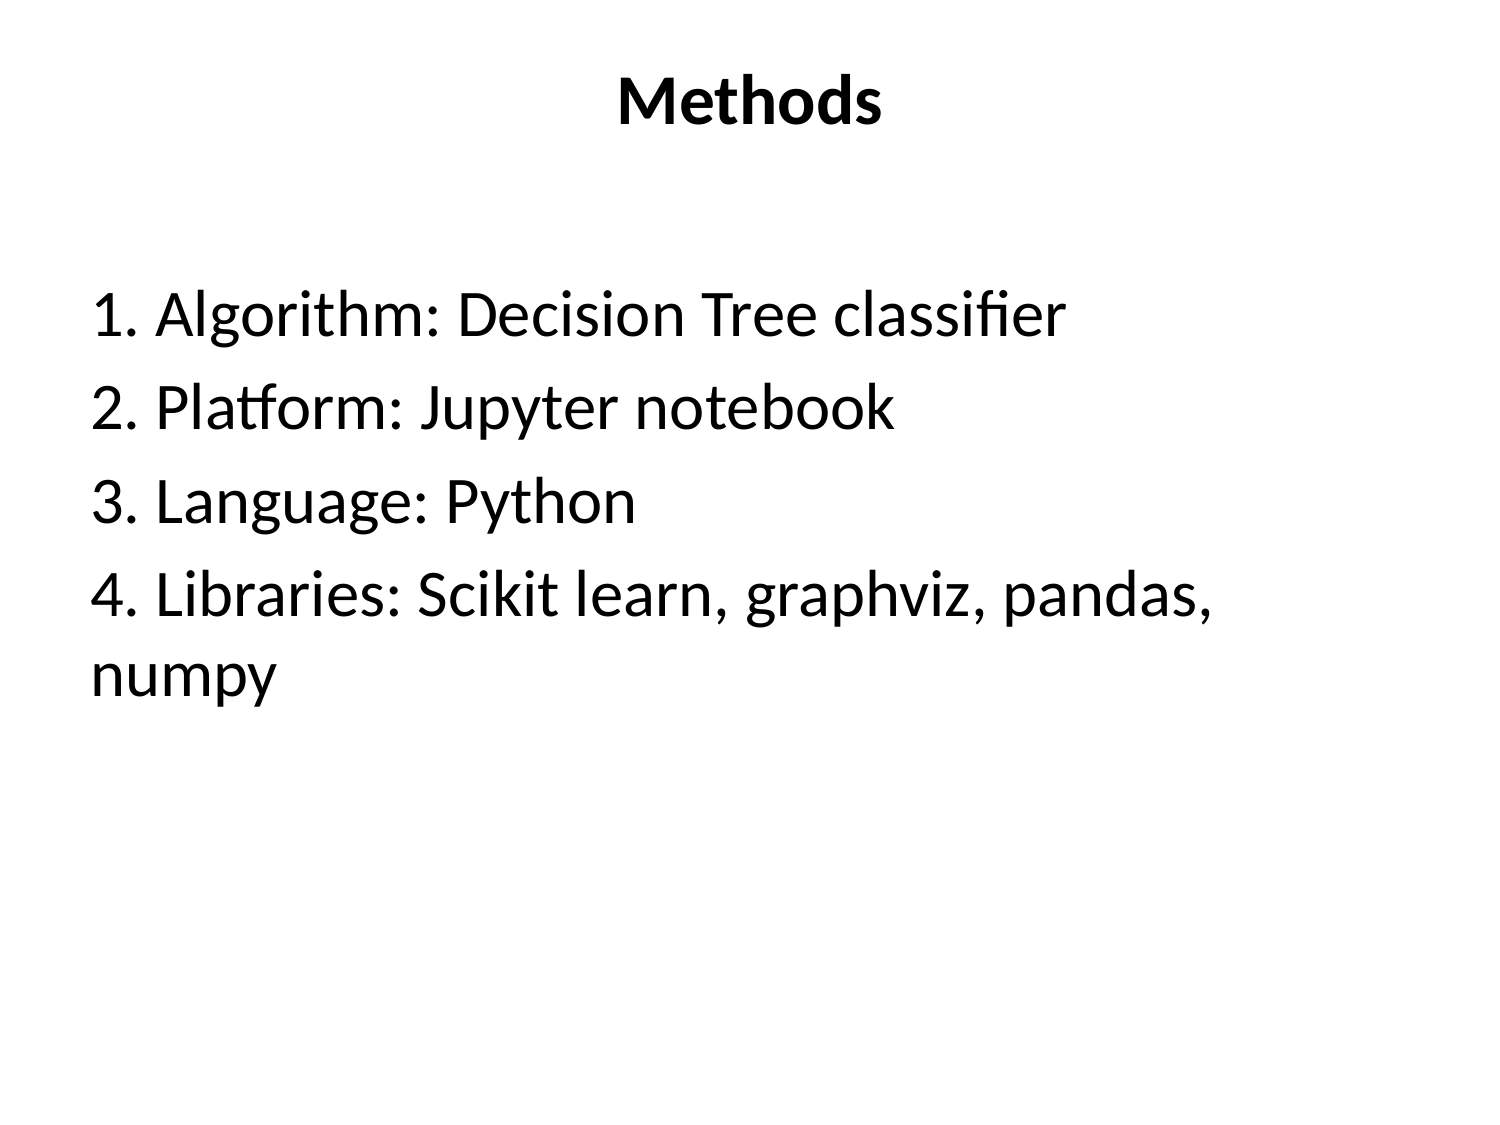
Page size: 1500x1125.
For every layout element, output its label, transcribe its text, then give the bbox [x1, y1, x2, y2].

title Methods [75, 45, 1425, 233]
list 1. Algorithm: Decision Tree classifier 2. Platform: Jupyter notebook 3. Language: Python 4. Libraries: Scikit learn, graphviz, pandas, numpy [75, 262, 1425, 1005]
